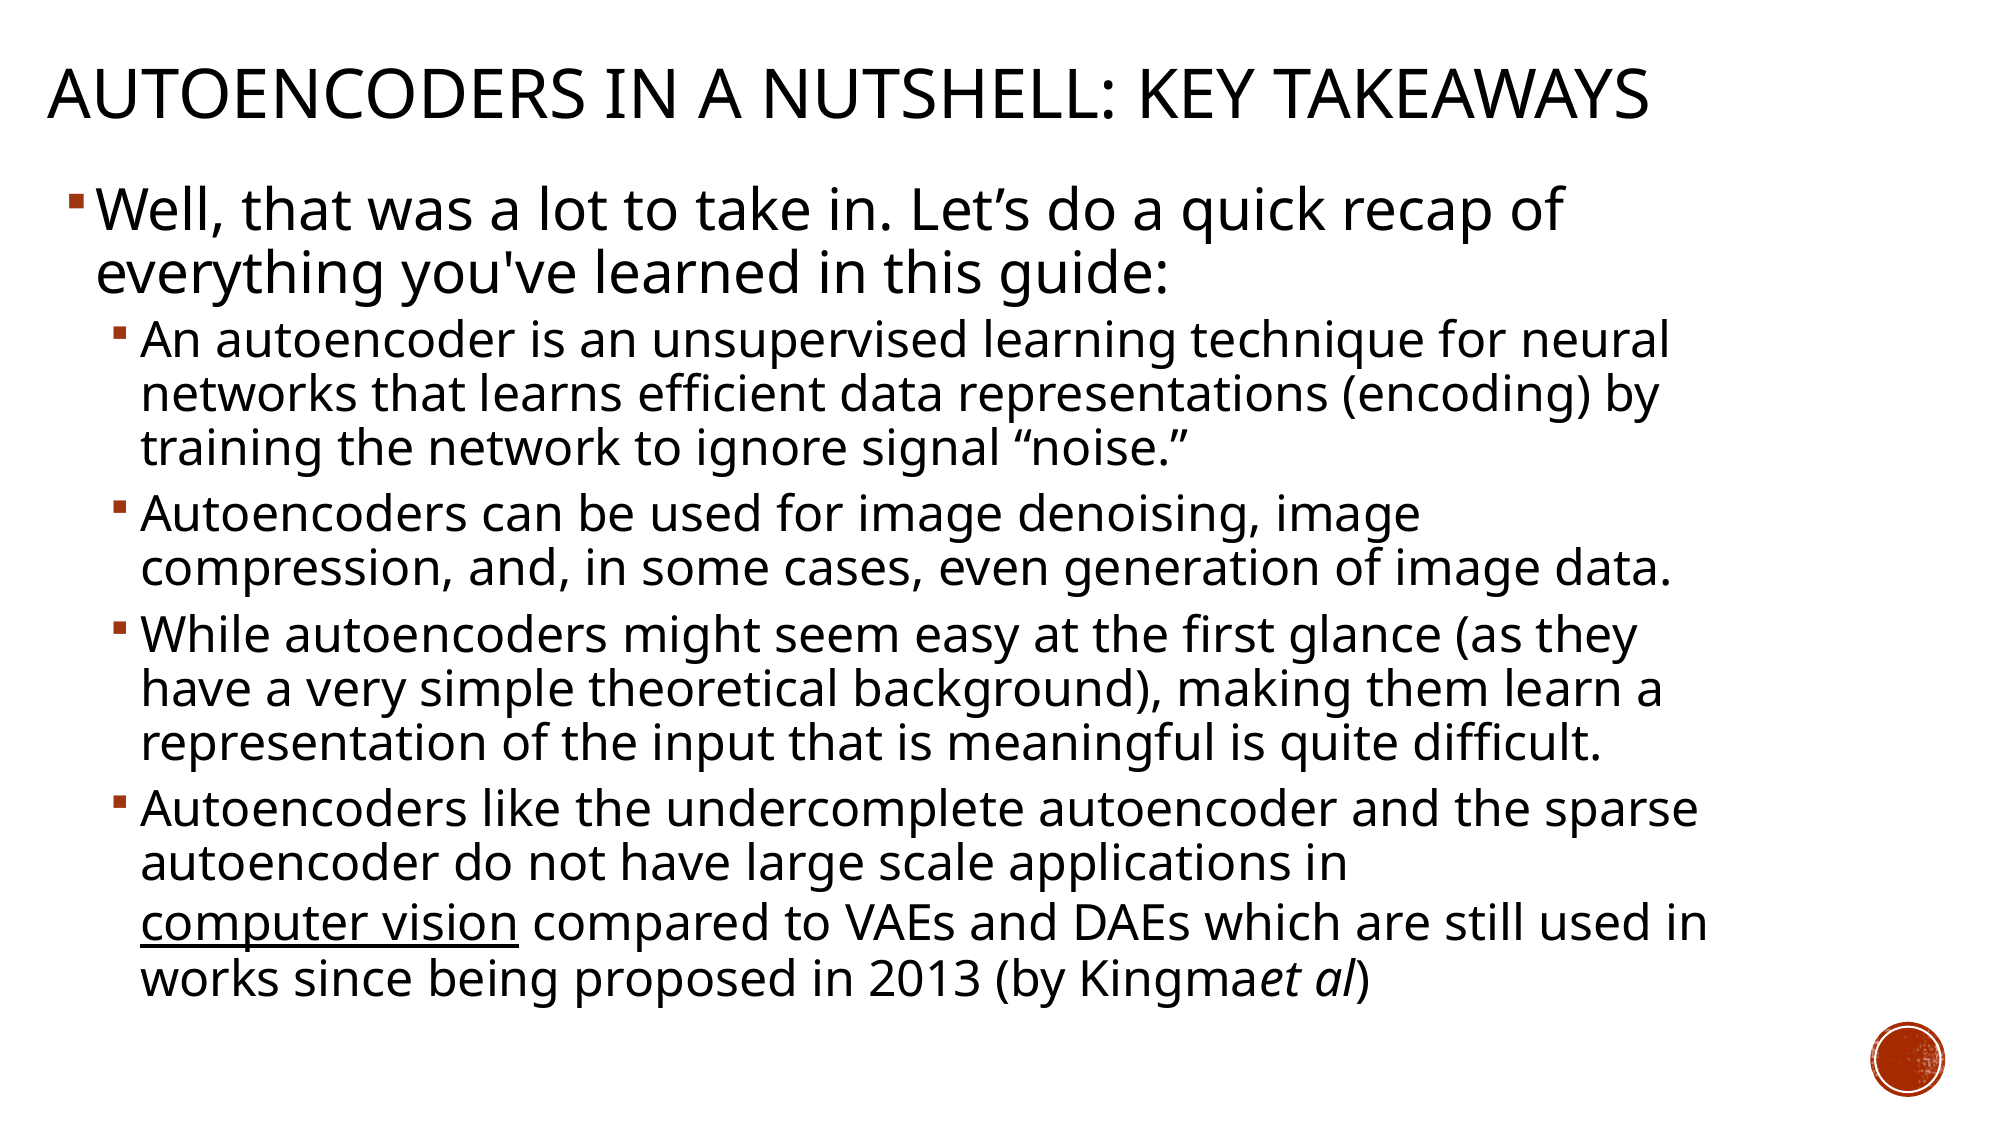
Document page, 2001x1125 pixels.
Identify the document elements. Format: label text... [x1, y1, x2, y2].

title Autoencoders in a nutshell: Key takeaways [32, 20, 1683, 173]
list Well, that was a lot to take in. Let’s do a quick recap of everything you've learned in this guide: An autoencoder is an unsupervised learning technique for neural networks that learns efficient data representations (encoding) by training the network to ignore signal “noise.” Autoencoders can be used for image denoising, image compression, and, in some cases, even generation of image data. While autoencoders might seem easy at the first glance (as they have a very simple theoretical background), making them learn a representation of the input that is meaningful is quite difficult. Autoencoders like the undercomplete autoencoder and the sparse autoencoder do not have large scale applications in computer vision compared to VAEs and DAEs which are still used in works since being proposed in 2013 (by Kingmaet al) [50, 172, 1728, 1035]
